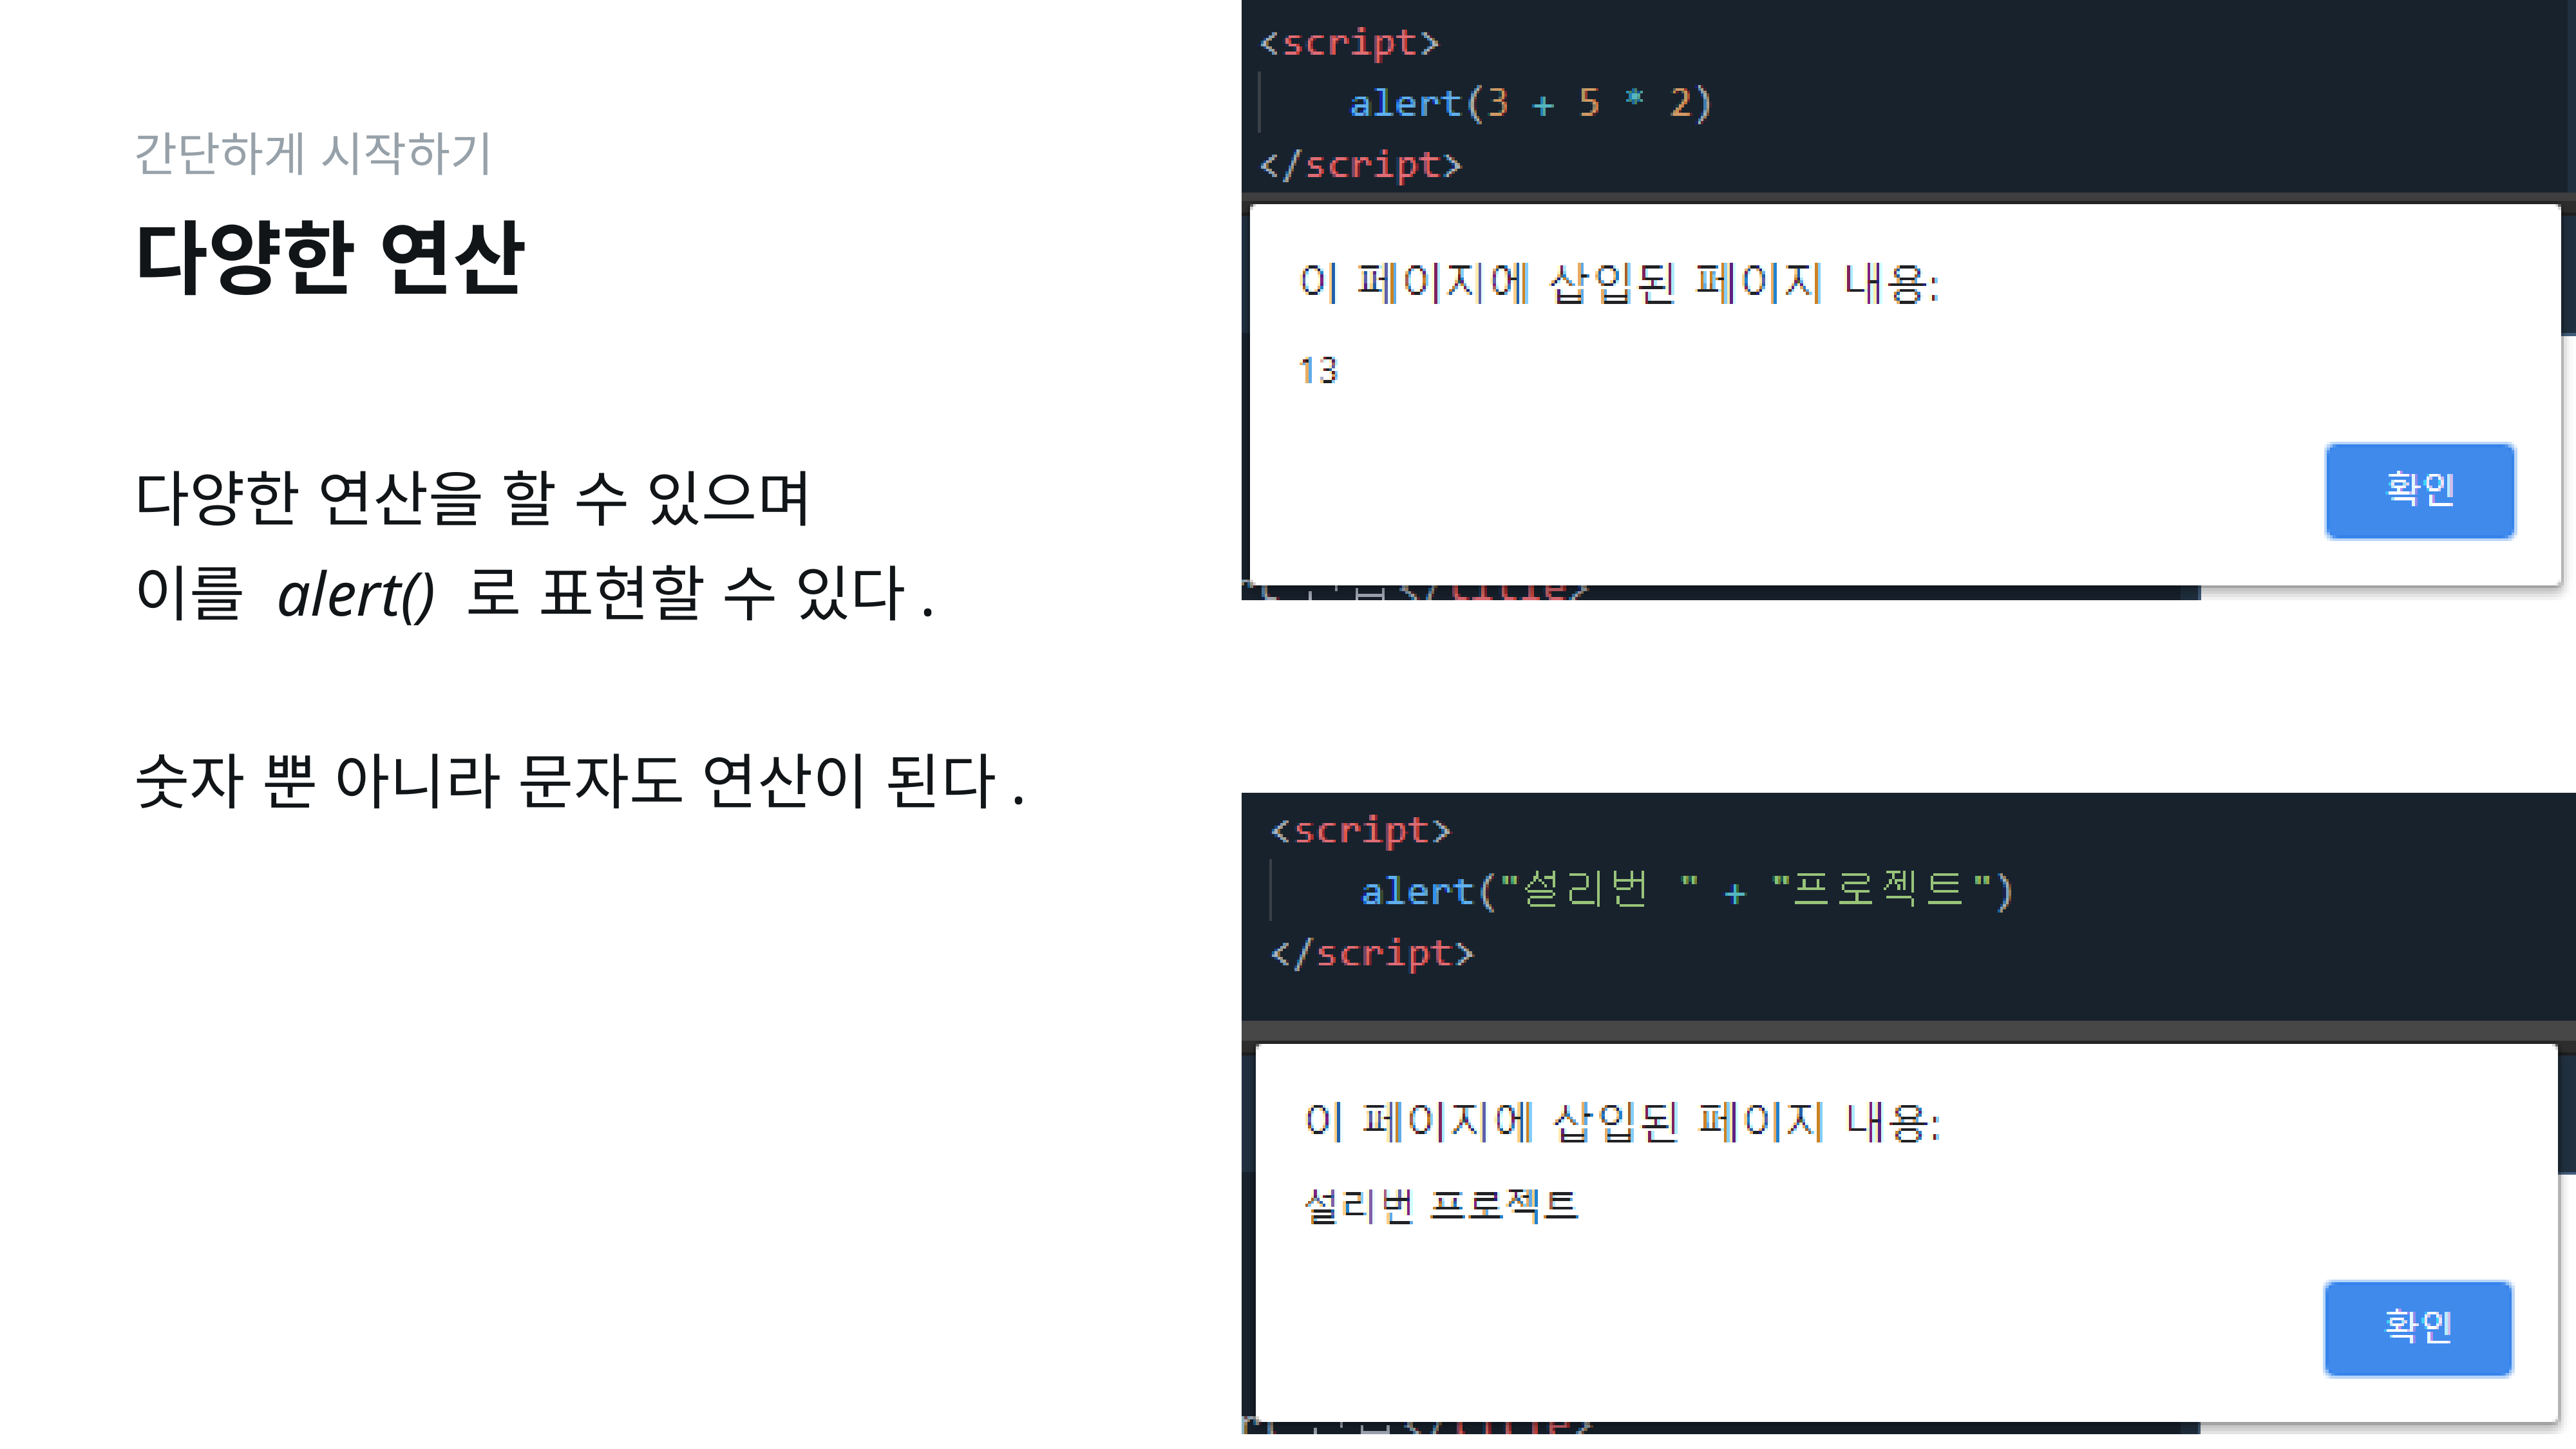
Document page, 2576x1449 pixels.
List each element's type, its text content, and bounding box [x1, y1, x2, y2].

text_box 다양한 연산을 할 수 있으며 이를 alert() 로 표현할 수 있다. 숫자 뿐 아니라 문자도 연산이 된다. [129, 433, 1182, 1223]
picture [1242, 0, 2576, 600]
picture [1242, 793, 2576, 1434]
text_box 간단하게 시작하기 [128, 112, 694, 193]
text_box 다양한 연산 [129, 191, 1238, 321]
